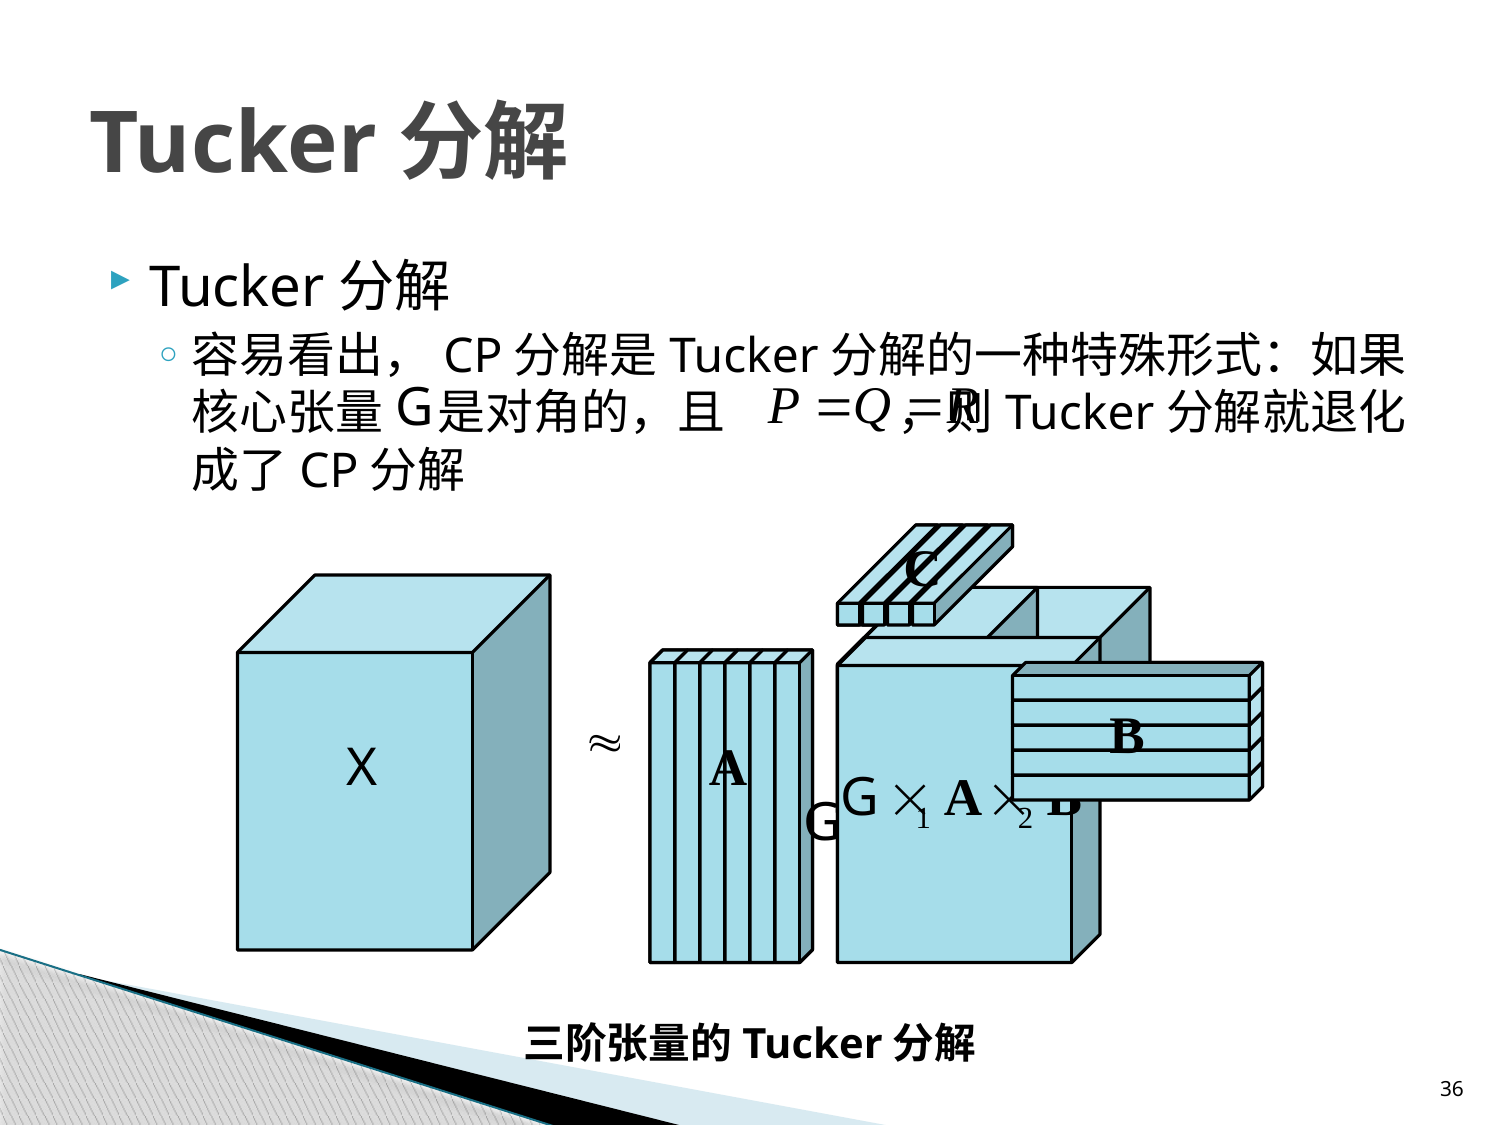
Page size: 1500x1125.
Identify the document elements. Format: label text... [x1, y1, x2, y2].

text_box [1068, 605, 1207, 857]
slide_number 36 [1418, 1051, 1479, 1112]
text_box [232, 570, 555, 955]
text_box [799, 587, 837, 963]
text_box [649, 649, 793, 963]
title Tucker分解 [75, 45, 1425, 233]
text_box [337, 737, 405, 799]
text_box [837, 524, 1013, 626]
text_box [392, 376, 451, 448]
list Tucker分解 容易看出，CP分解是Tucker分解的一种特殊形式：如果核心张量 是对角的，且 ，则Tucker分解就退化成了CP分解 [75, 242, 1425, 986]
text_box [574, 724, 620, 769]
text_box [1014, 587, 1053, 637]
text_box 三阶张量的Tucker分解 [474, 1009, 1025, 1075]
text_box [896, 538, 951, 601]
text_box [1101, 705, 1156, 763]
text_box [758, 374, 988, 446]
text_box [837, 637, 1101, 963]
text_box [1053, 587, 1151, 635]
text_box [699, 737, 758, 795]
